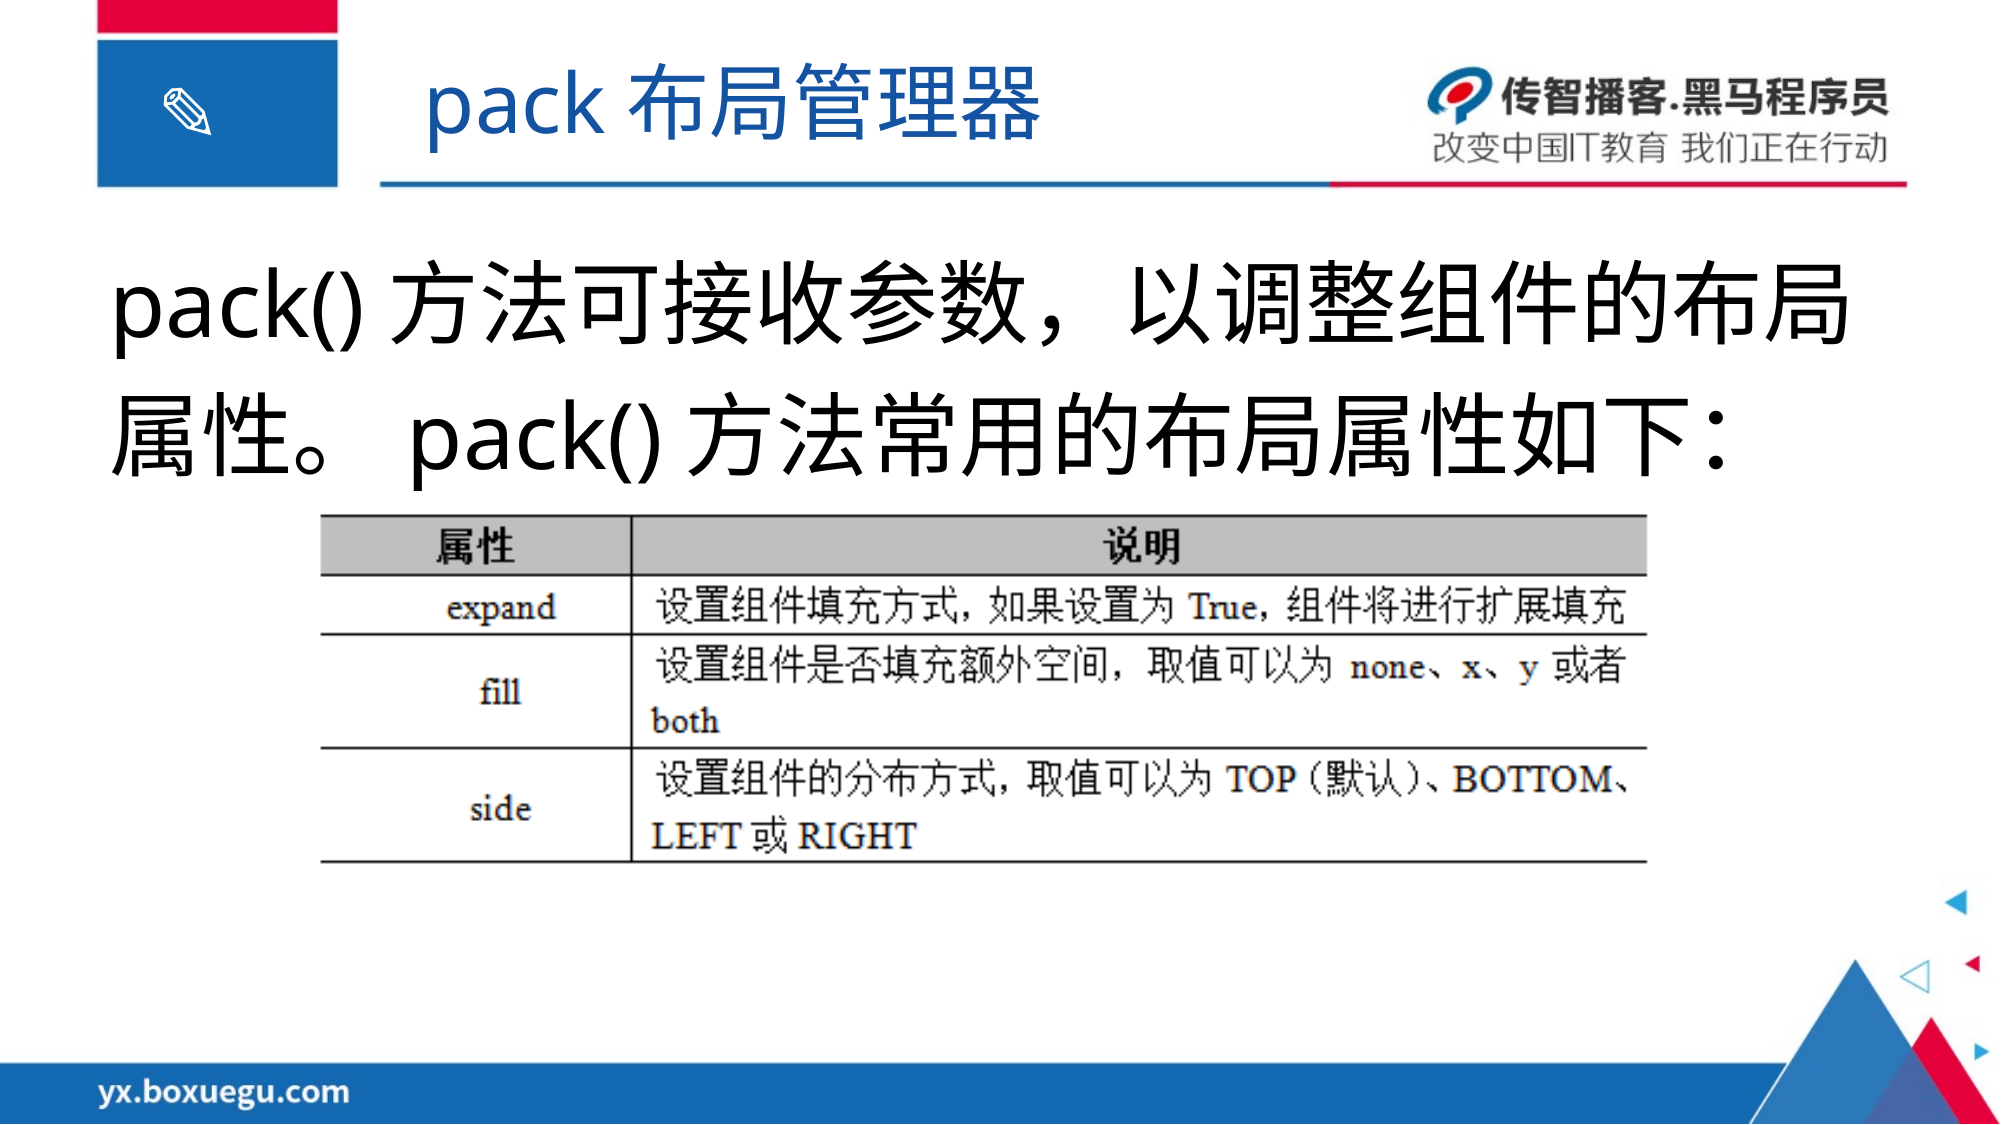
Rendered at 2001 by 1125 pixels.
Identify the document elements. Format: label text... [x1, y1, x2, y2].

picture [0, 0, 2000, 1124]
text_box pack()方法可接收参数，以调整组件的布局属性。pack()方法常用的布局属性如下： [94, 216, 1938, 496]
text_box pack布局管理器 [409, 43, 1292, 158]
